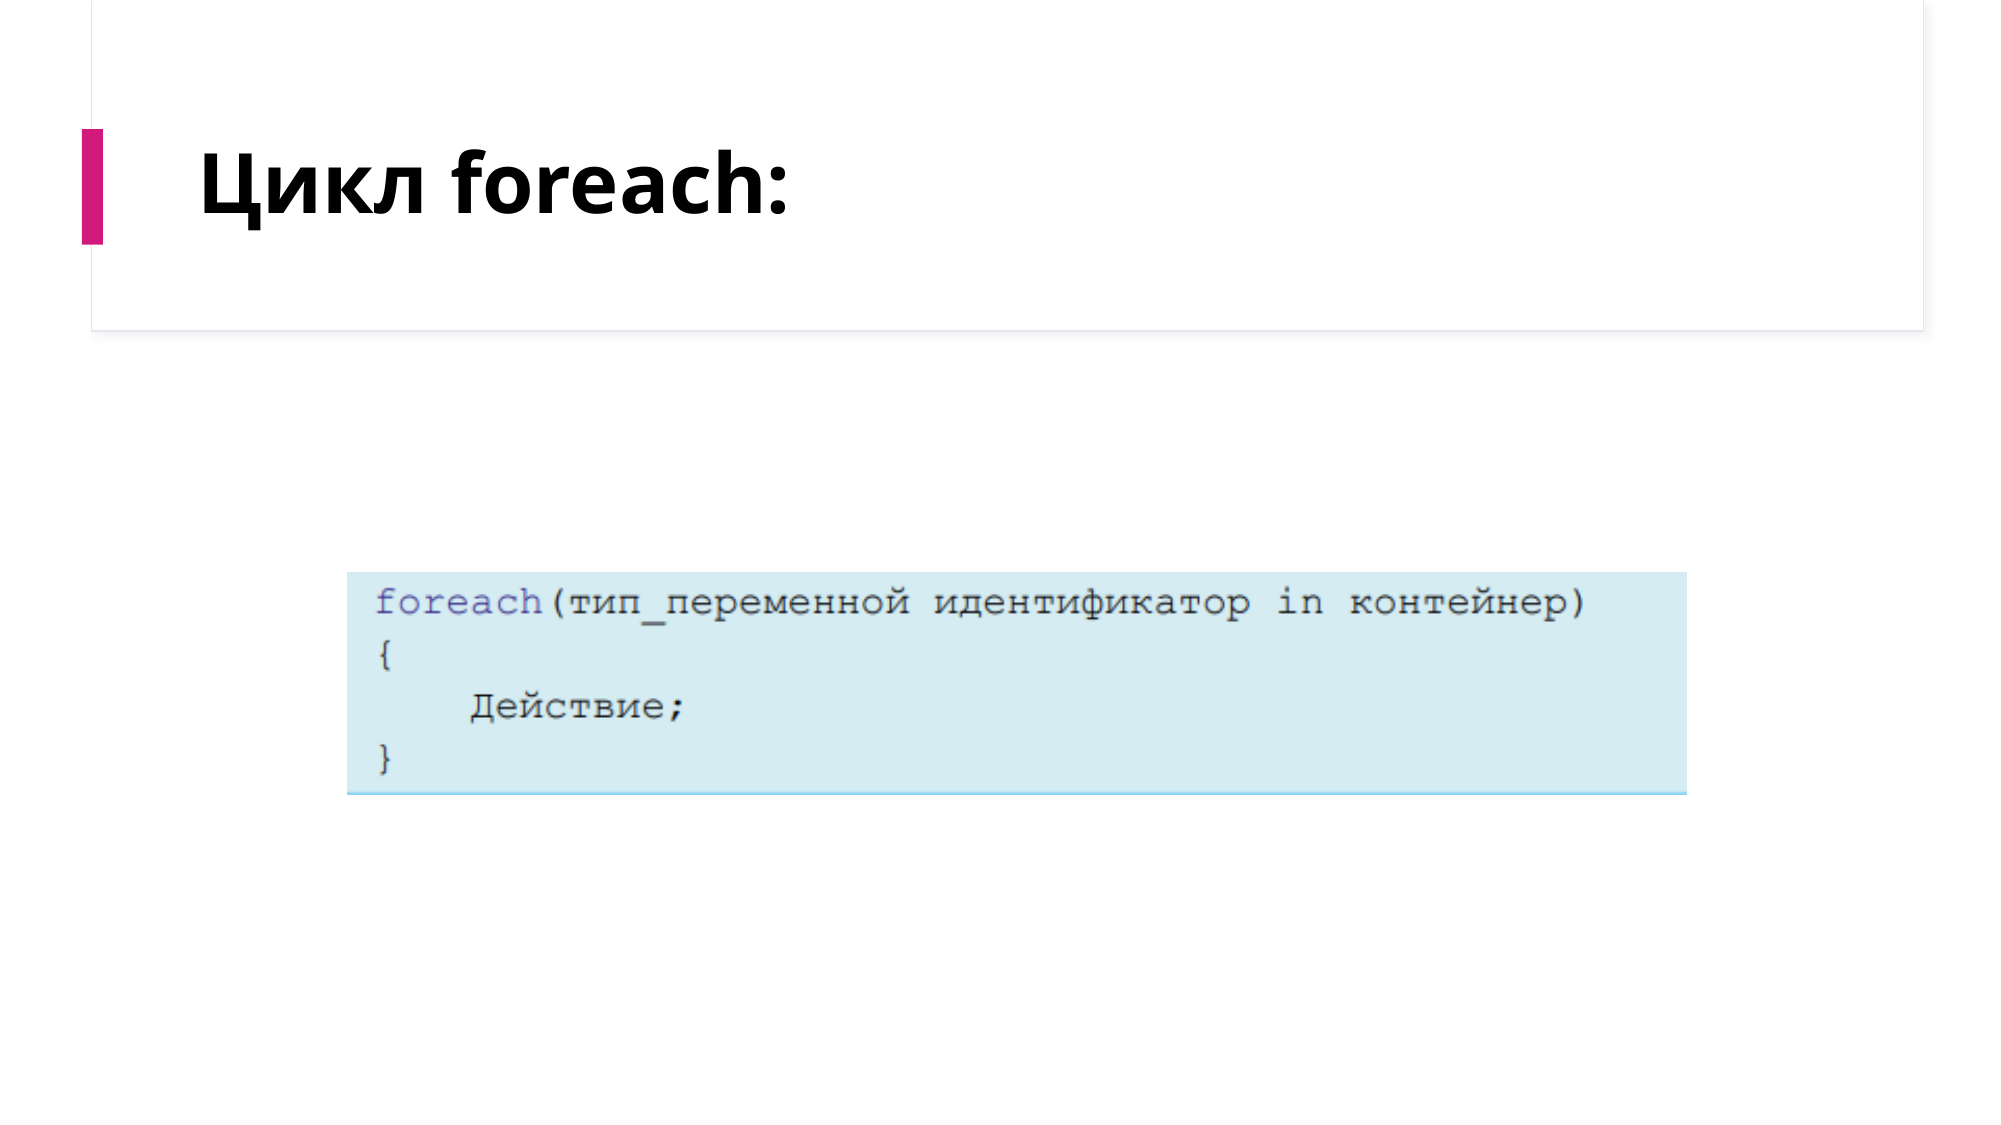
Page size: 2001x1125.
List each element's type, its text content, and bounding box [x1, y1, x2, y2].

title Цикл foreach: [183, 90, 1851, 284]
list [347, 572, 1687, 795]
